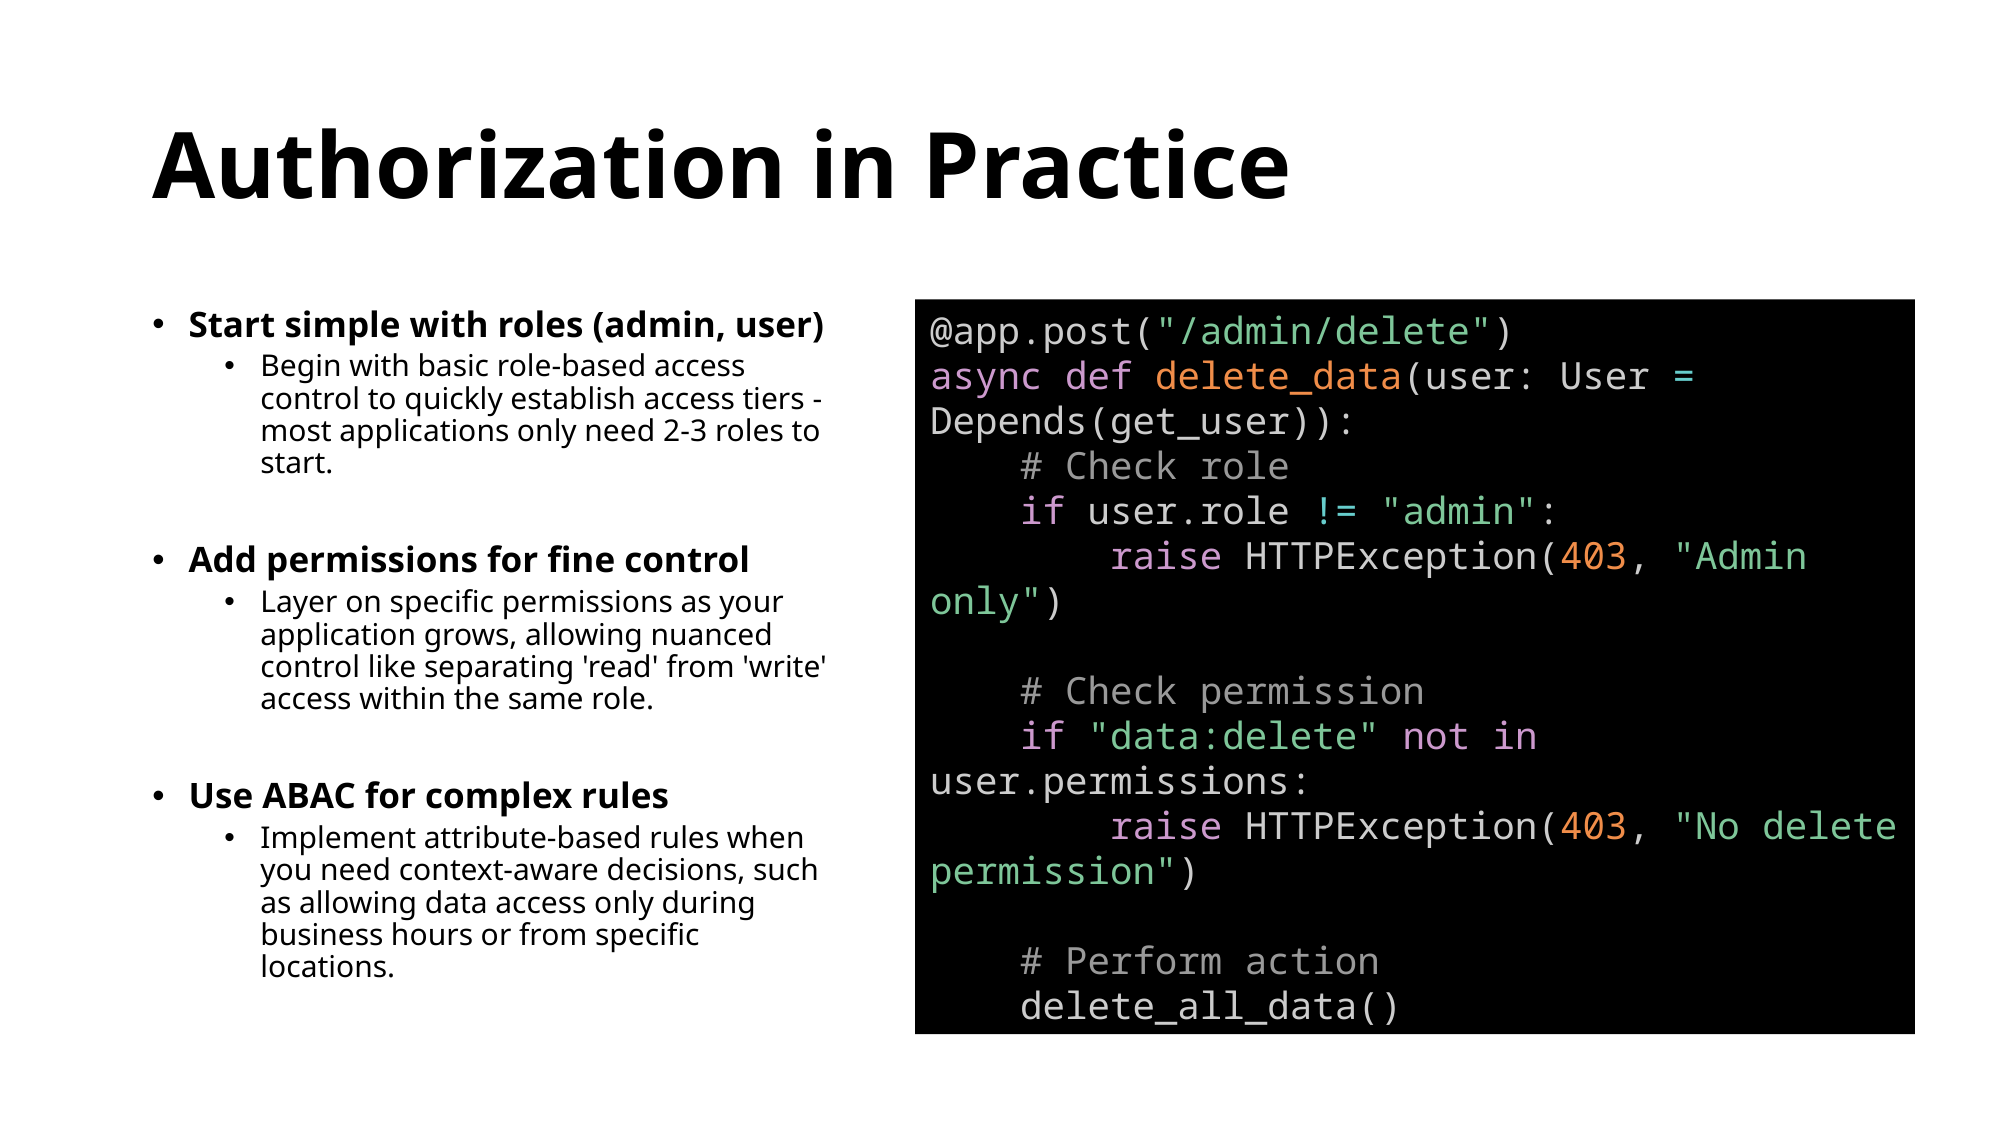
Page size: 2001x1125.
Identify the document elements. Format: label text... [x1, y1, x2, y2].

text_box @app.post("/admin/delete") async def delete_data(user: User = Depends(get_user)): # Check role if user.role != "admin": raise HTTPException(403, "Admin only") # Check permission if "data:delete" not in user.permissions: raise HTTPException(403, "No delete permission") # Perform action delete_all_data() [915, 299, 1915, 1035]
list Start simple with roles (admin, user) Begin with basic role-based access control to quickly establish access tiers - most applications only need 2-3 roles to start. Add permissions for fine control Layer on specific permissions as your application grows, allowing nuanced control like separating 'read' from 'write' access within the same role. Use ABAC for complex rules Implement attribute-based rules when you need context-aware decisions, such as allowing data access only during business hours or from specific locations. [137, 299, 843, 1014]
title Authorization in Practice [137, 59, 1863, 278]
